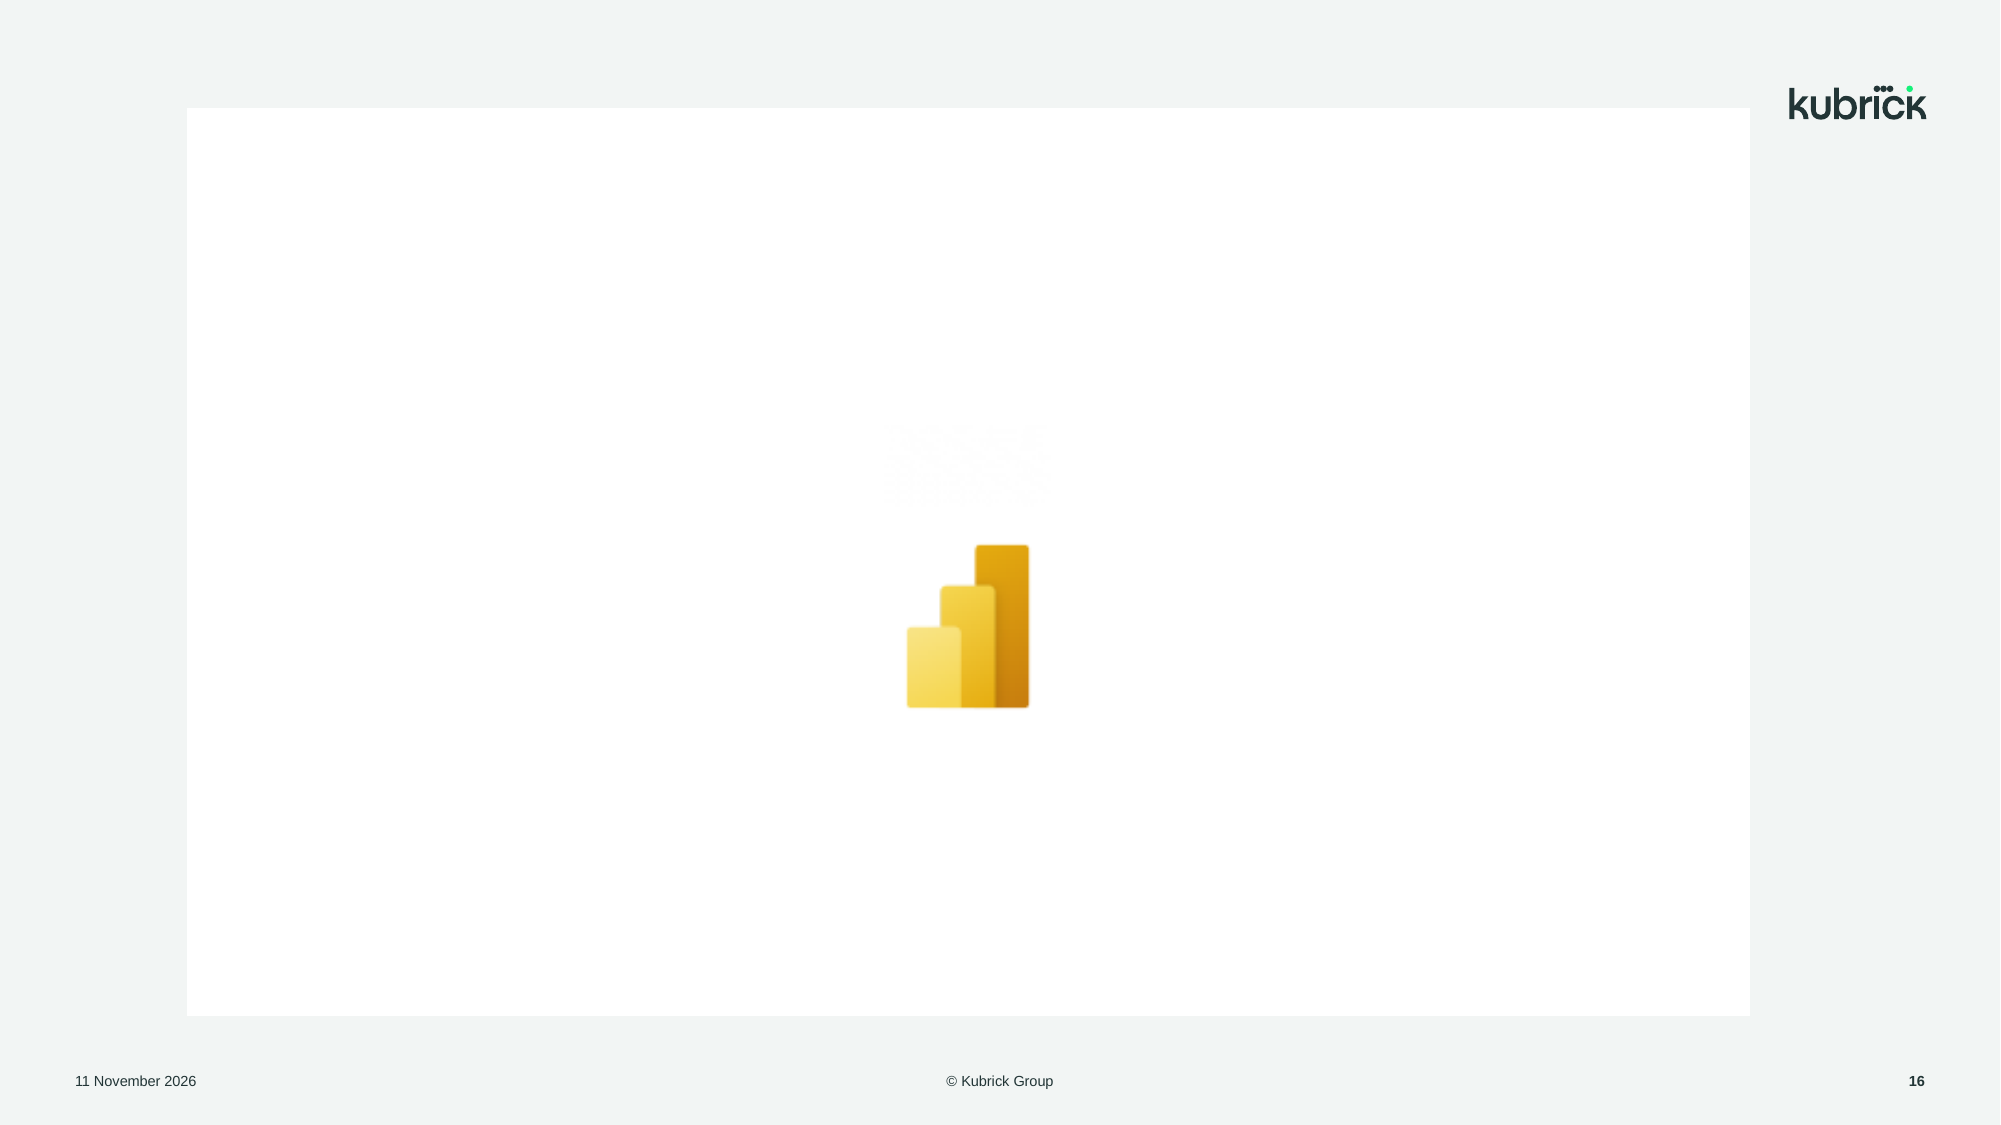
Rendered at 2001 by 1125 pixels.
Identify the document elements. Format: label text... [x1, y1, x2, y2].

picture [187, 108, 1750, 1016]
slide_number 16 [1475, 1072, 1925, 1104]
footer © Kubrick Group [662, 1071, 1338, 1103]
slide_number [75, 1072, 525, 1104]
